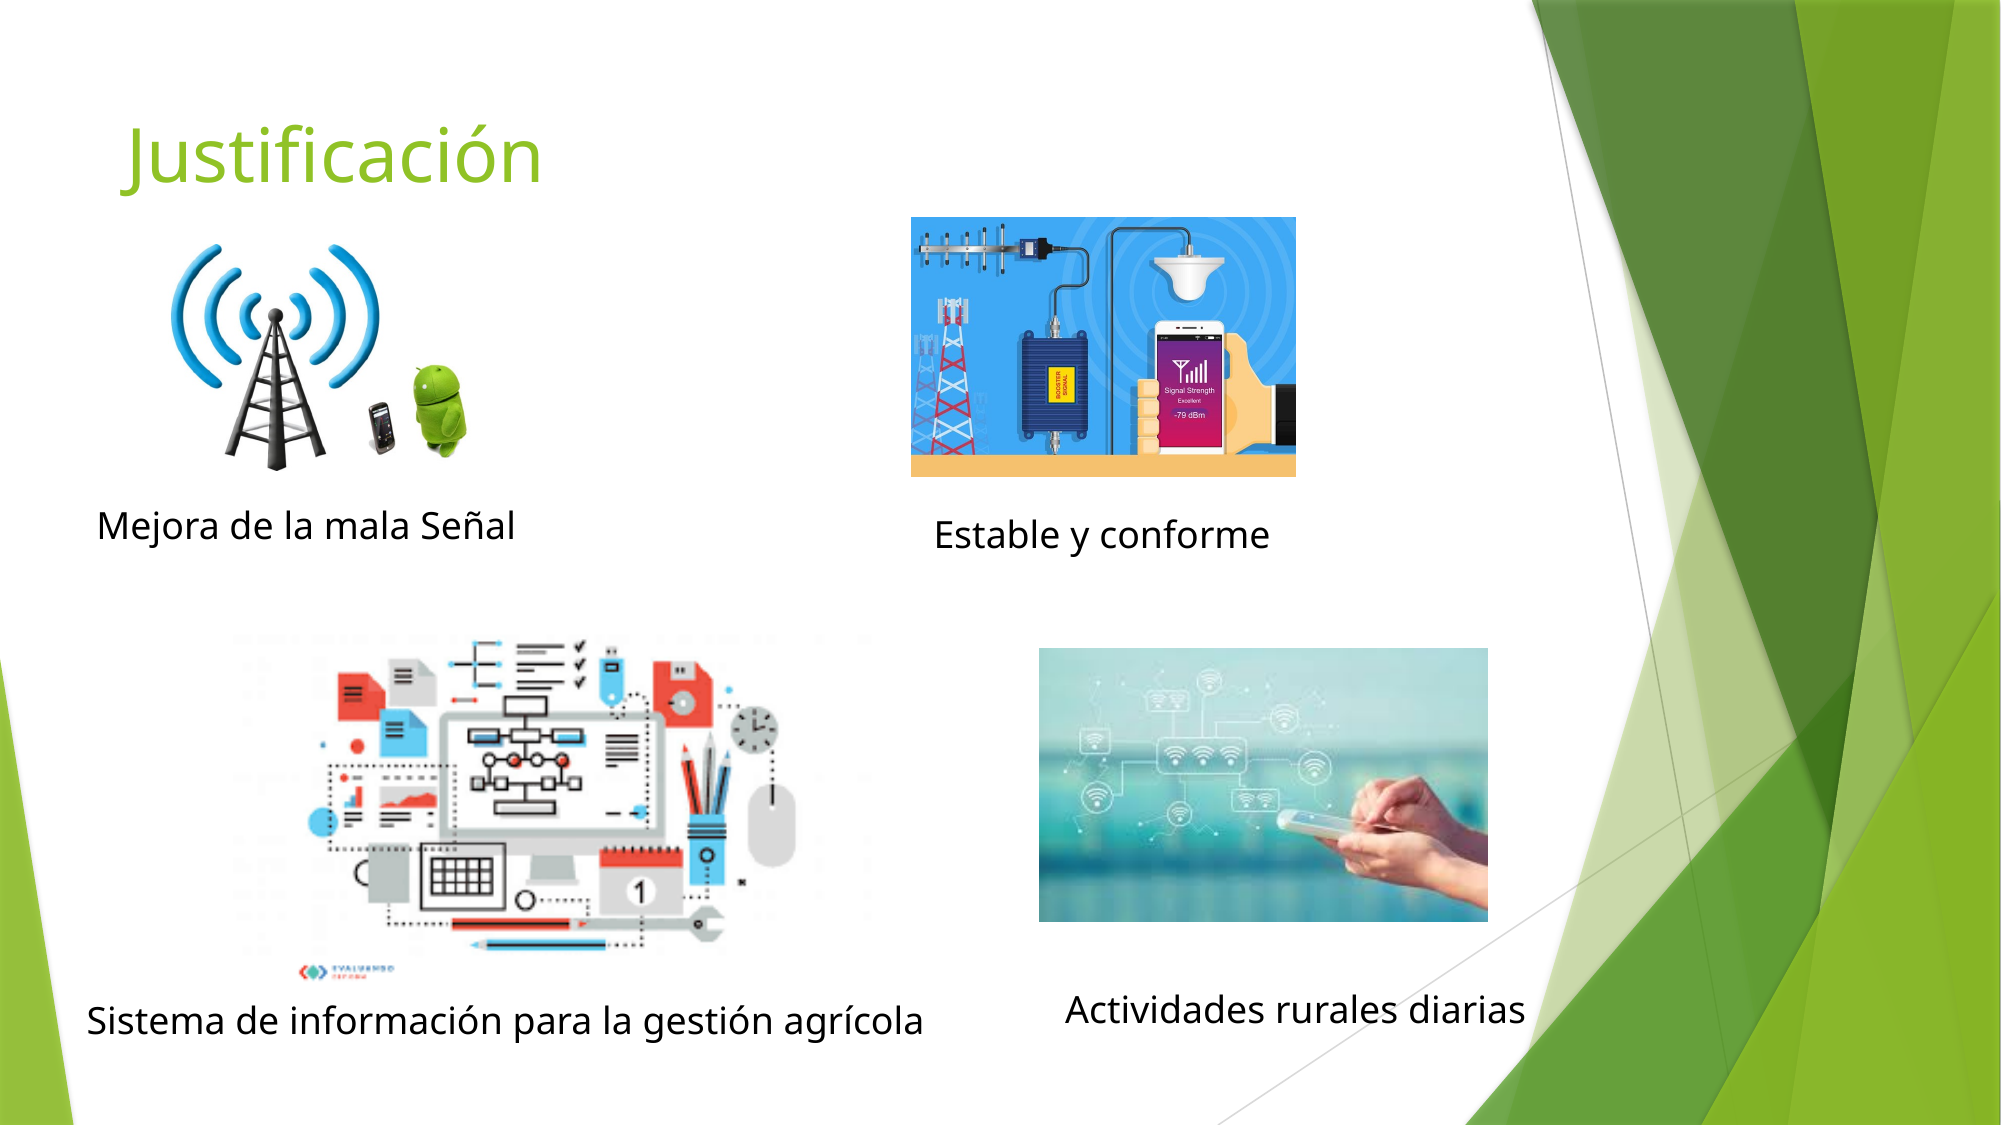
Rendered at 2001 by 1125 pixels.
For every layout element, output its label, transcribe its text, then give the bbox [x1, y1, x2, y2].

title Justificación [111, 99, 1522, 317]
text_box Mejora de la mala Señal [81, 494, 532, 555]
text_box Estable y conforme [918, 503, 1286, 564]
picture [911, 216, 1297, 478]
picture [232, 625, 878, 991]
picture [1038, 647, 1489, 923]
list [151, 243, 495, 471]
text_box Sistema de información para la gestión agrícola [71, 990, 940, 1050]
text_box Actividades rurales diarias [1050, 978, 1542, 1039]
